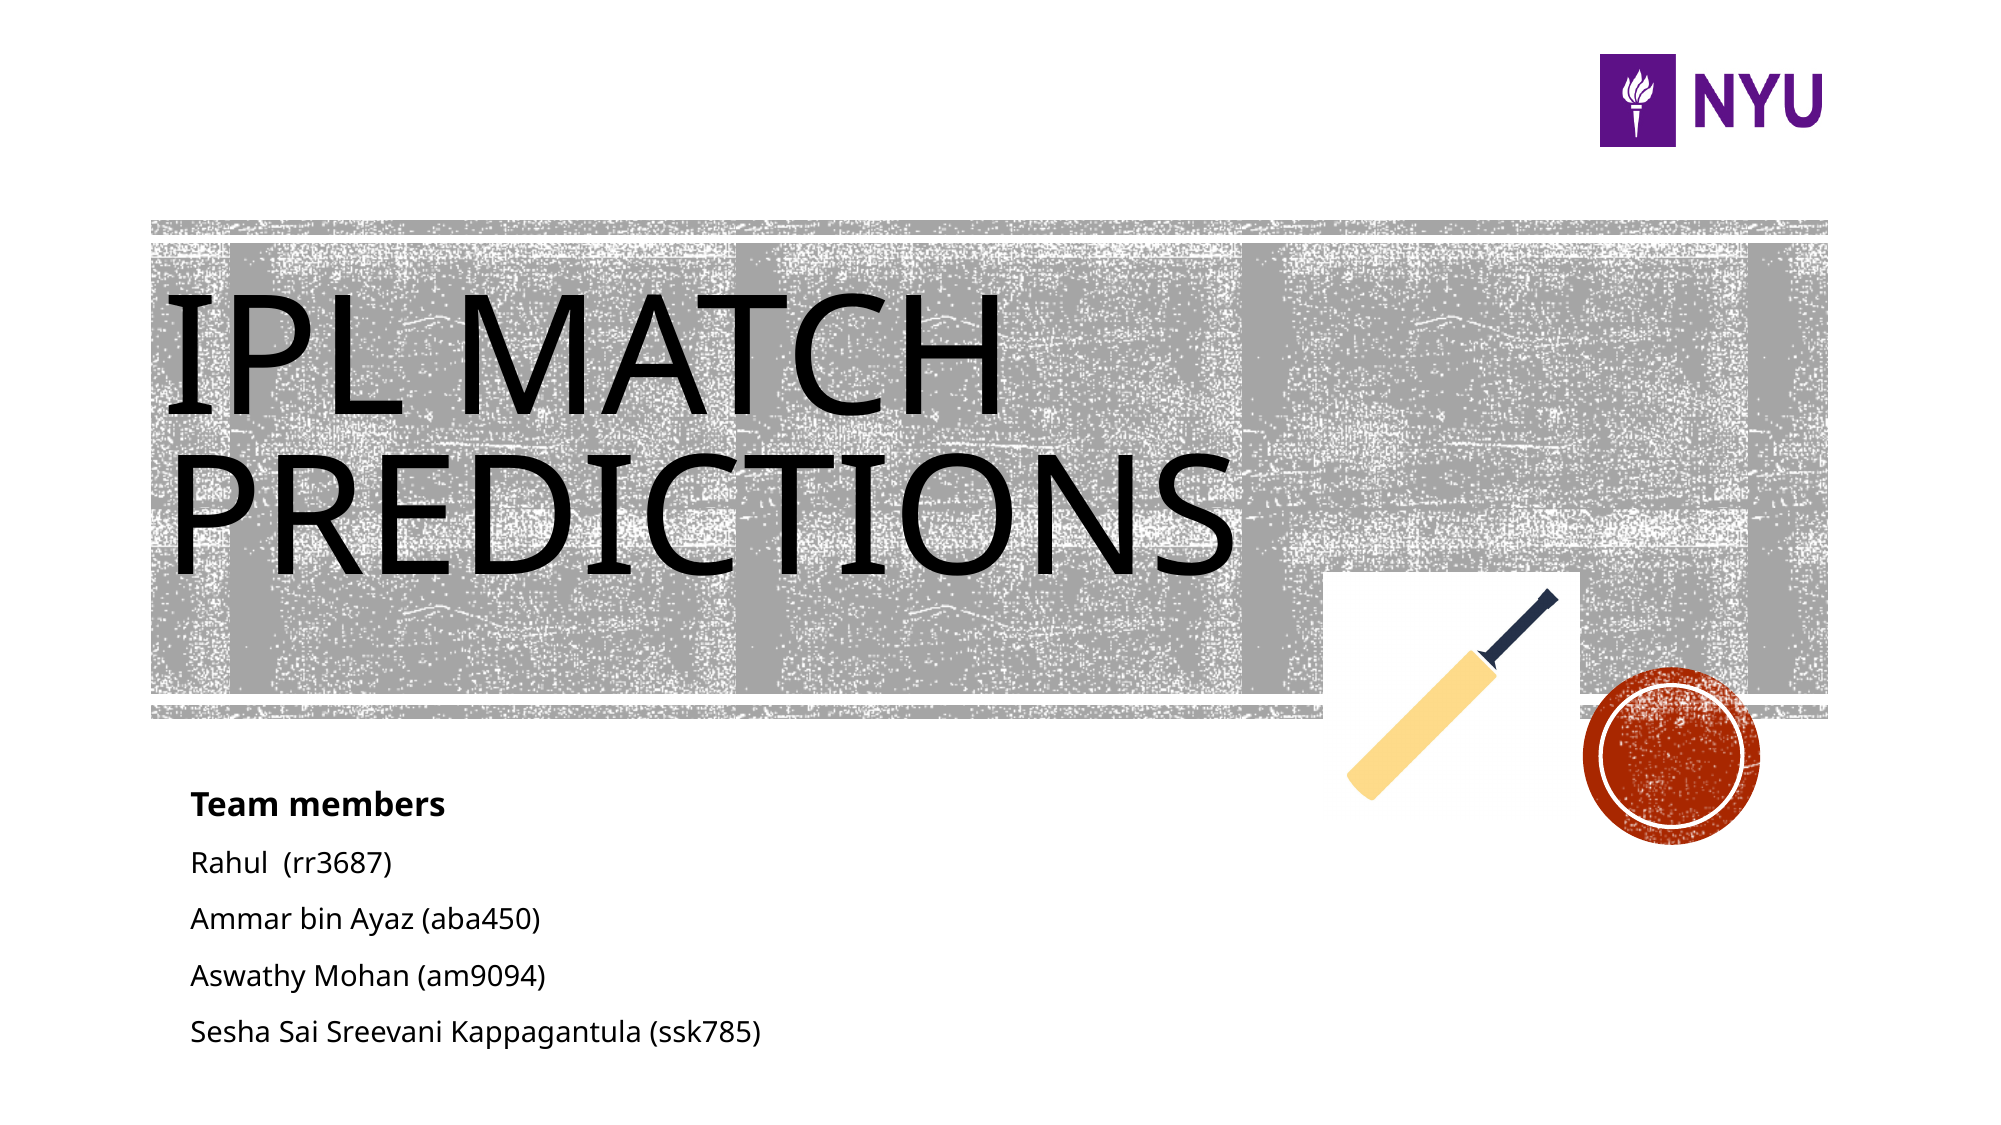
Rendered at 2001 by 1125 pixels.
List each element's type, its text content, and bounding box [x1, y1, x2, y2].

subtitle Team members Rahul (rr3687) Ammar bin Ayaz (aba450) Aswathy Mohan (am9094) Sesha Sai Sreevani Kappagantula (ssk785) [175, 720, 1470, 1093]
picture [1599, 54, 1824, 147]
title IPL MATCH PREDICTIONS [147, 197, 1783, 696]
picture [1582, 696, 1761, 845]
picture [1603, 696, 1740, 824]
picture [1323, 572, 1581, 820]
